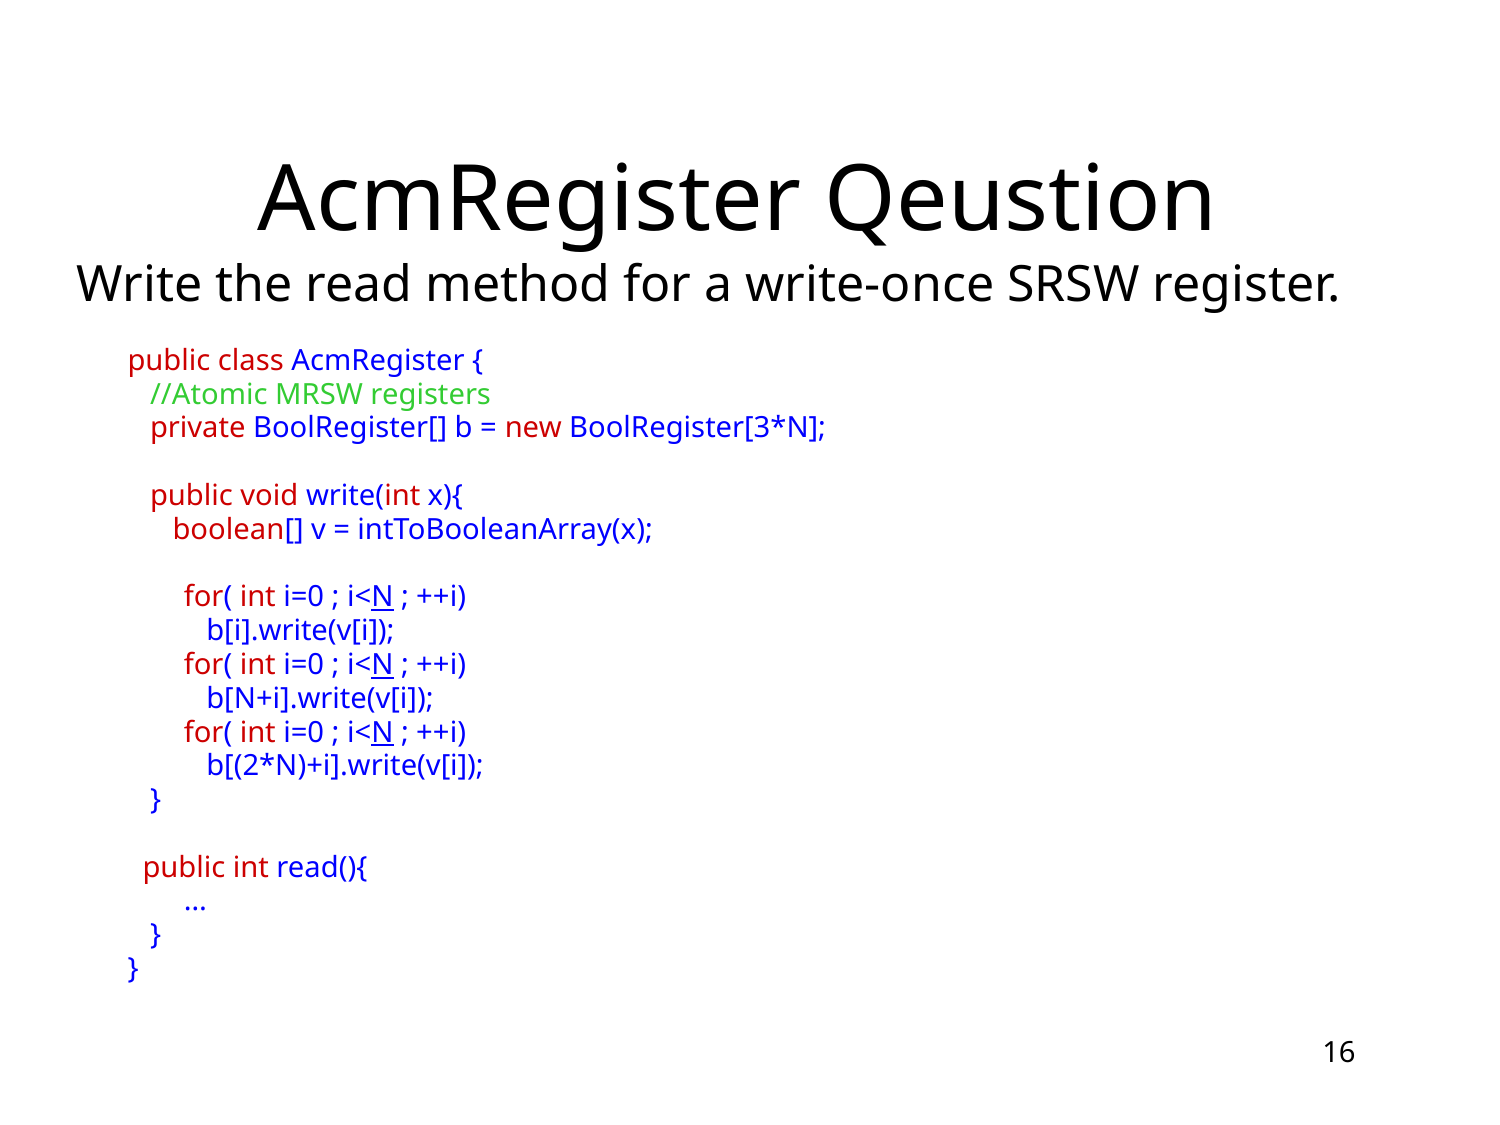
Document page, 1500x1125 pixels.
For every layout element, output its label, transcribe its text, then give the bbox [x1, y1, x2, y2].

text_box Write the read method for a write-once SRSW register. [62, 251, 1469, 320]
title AcmRegister Qeustion [112, 99, 1388, 251]
slide_number 16 [1058, 1026, 1371, 1101]
list public class AcmRegister { //Atomic MRSW registers private BoolRegister[] b = new BoolRegister[3*N]; public void write(int x){ boolean[] v = intToBooleanArray(x); for( int i=0 ; i<N ; ++i) b[i].write(v[i]); for( int i=0 ; i<N ; ++i) b[N+i].write(v[i]); for( int i=0 ; i<N ; ++i) b[(2*N)+i].write(v[i]); } public int read(){ … } } [112, 340, 1425, 1016]
